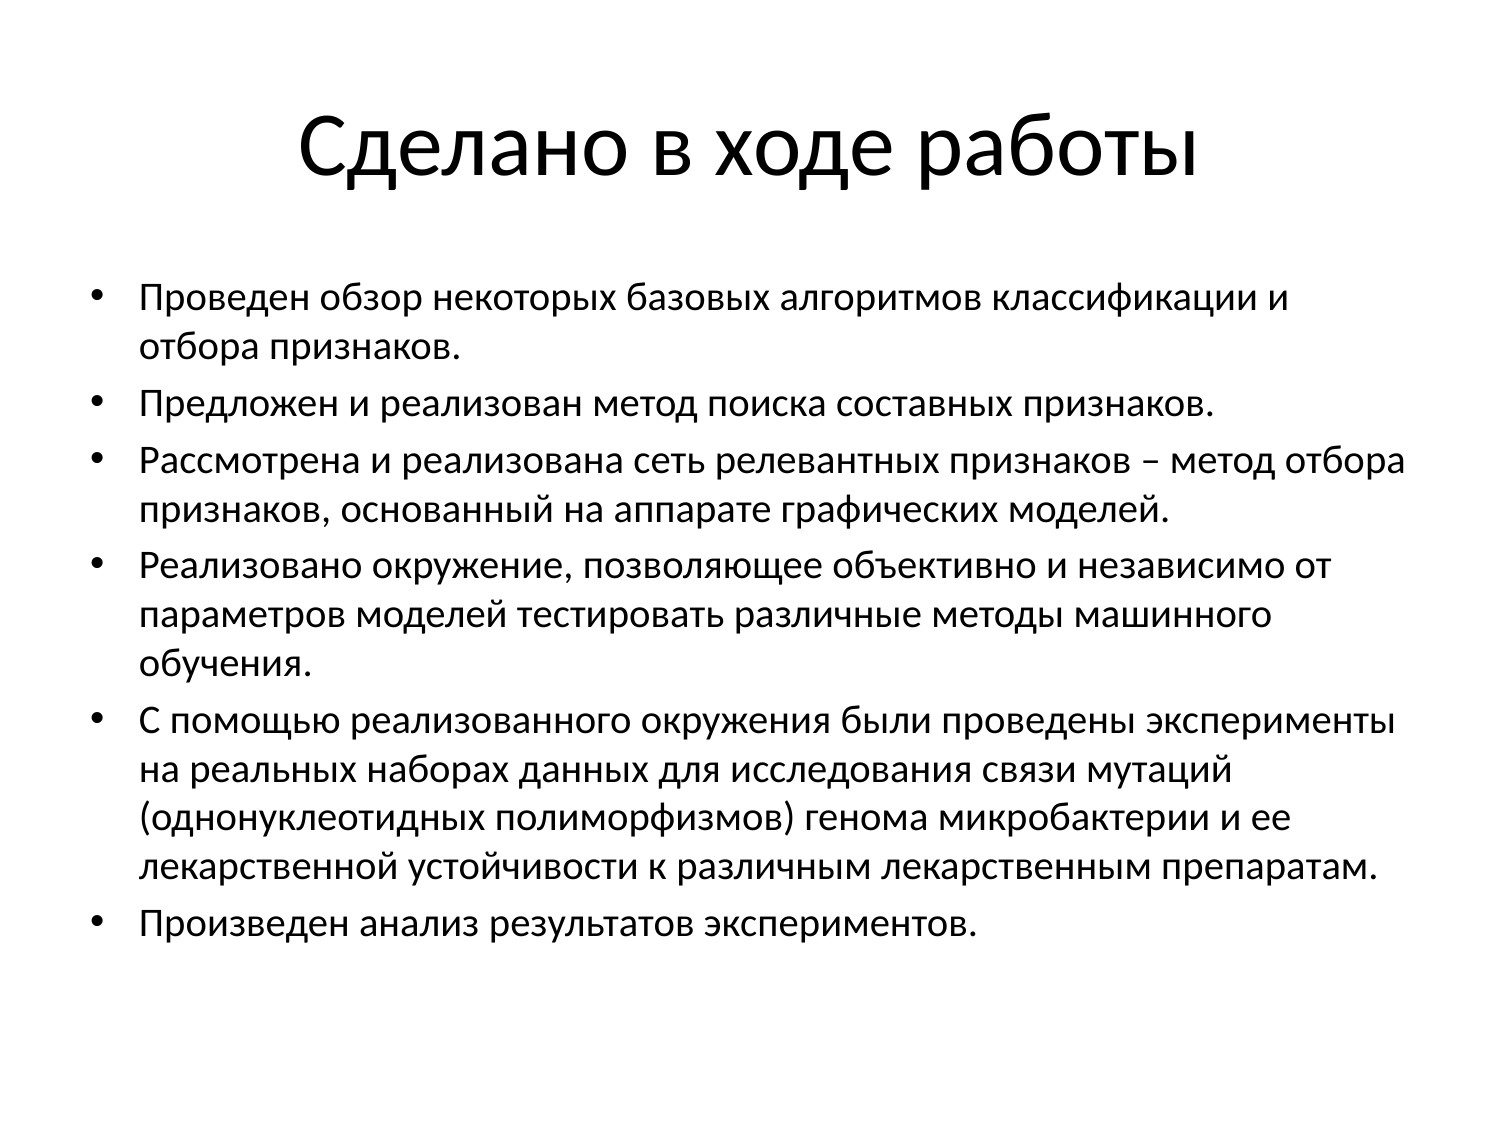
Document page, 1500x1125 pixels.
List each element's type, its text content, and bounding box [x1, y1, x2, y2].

title Сделано в ходе работы [75, 45, 1425, 233]
list Проведен обзор некоторых базовых алгоритмов классификации и отбора признаков. Предложен и реализован метод поиска составных признаков. Рассмотрена и реализована сеть релевантных признаков – метод отбора признаков, основанный на аппарате графических моделей. Реализовано окружение, позволяющее объективно и независимо от параметров моделей тестировать различные методы машинного обучения. С помощью реализованного окружения были проведены эксперименты на реальных наборах данных для исследования связи мутаций (однонуклеотидных полиморфизмов) генома микробактерии и ее лекарственной устойчивости к различным лекарственным препаратам. Произведен анализ результатов экспериментов. [75, 262, 1425, 1005]
